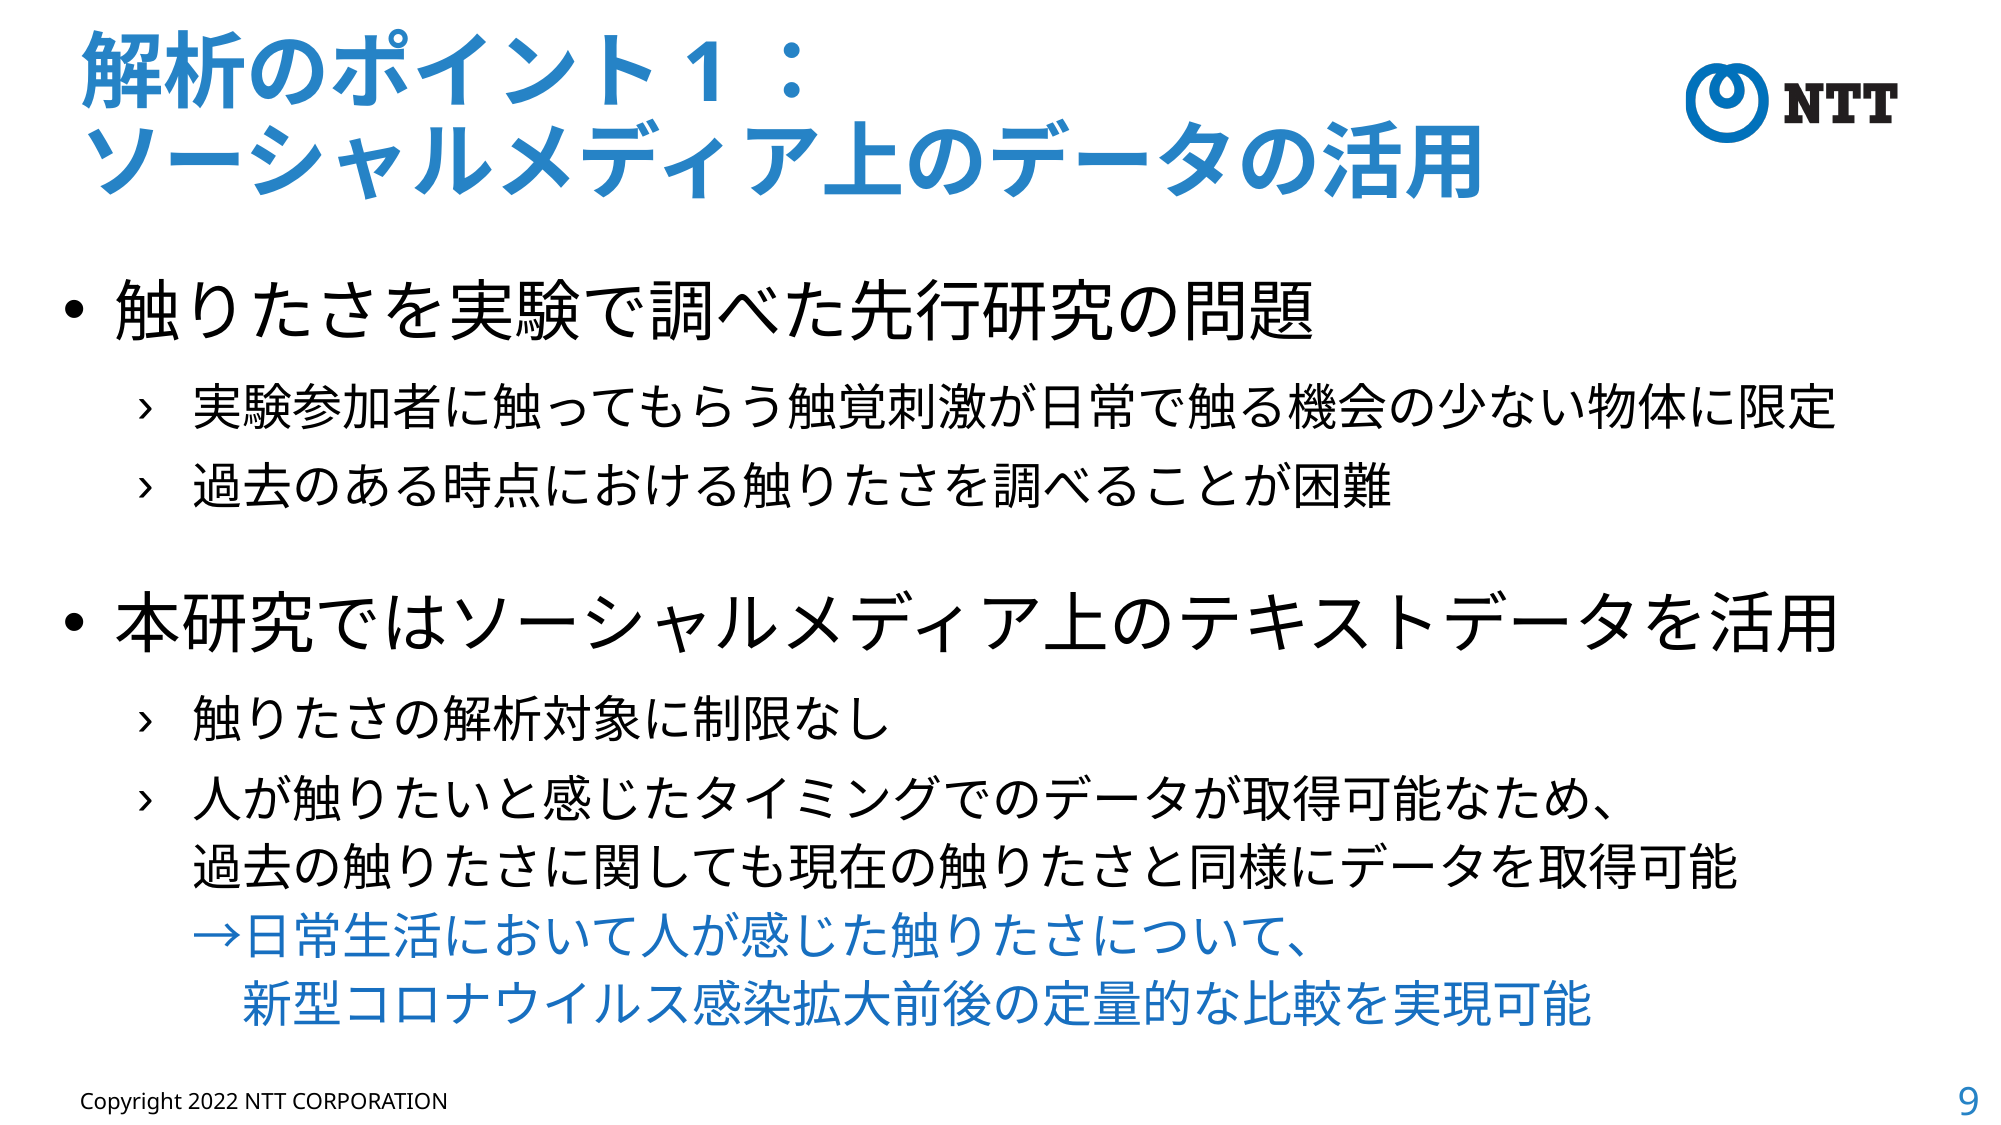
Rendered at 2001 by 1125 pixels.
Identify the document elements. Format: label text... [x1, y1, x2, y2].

title 解析のポイント1： ソーシャルメディア上のデータの活用 [65, 44, 1959, 194]
